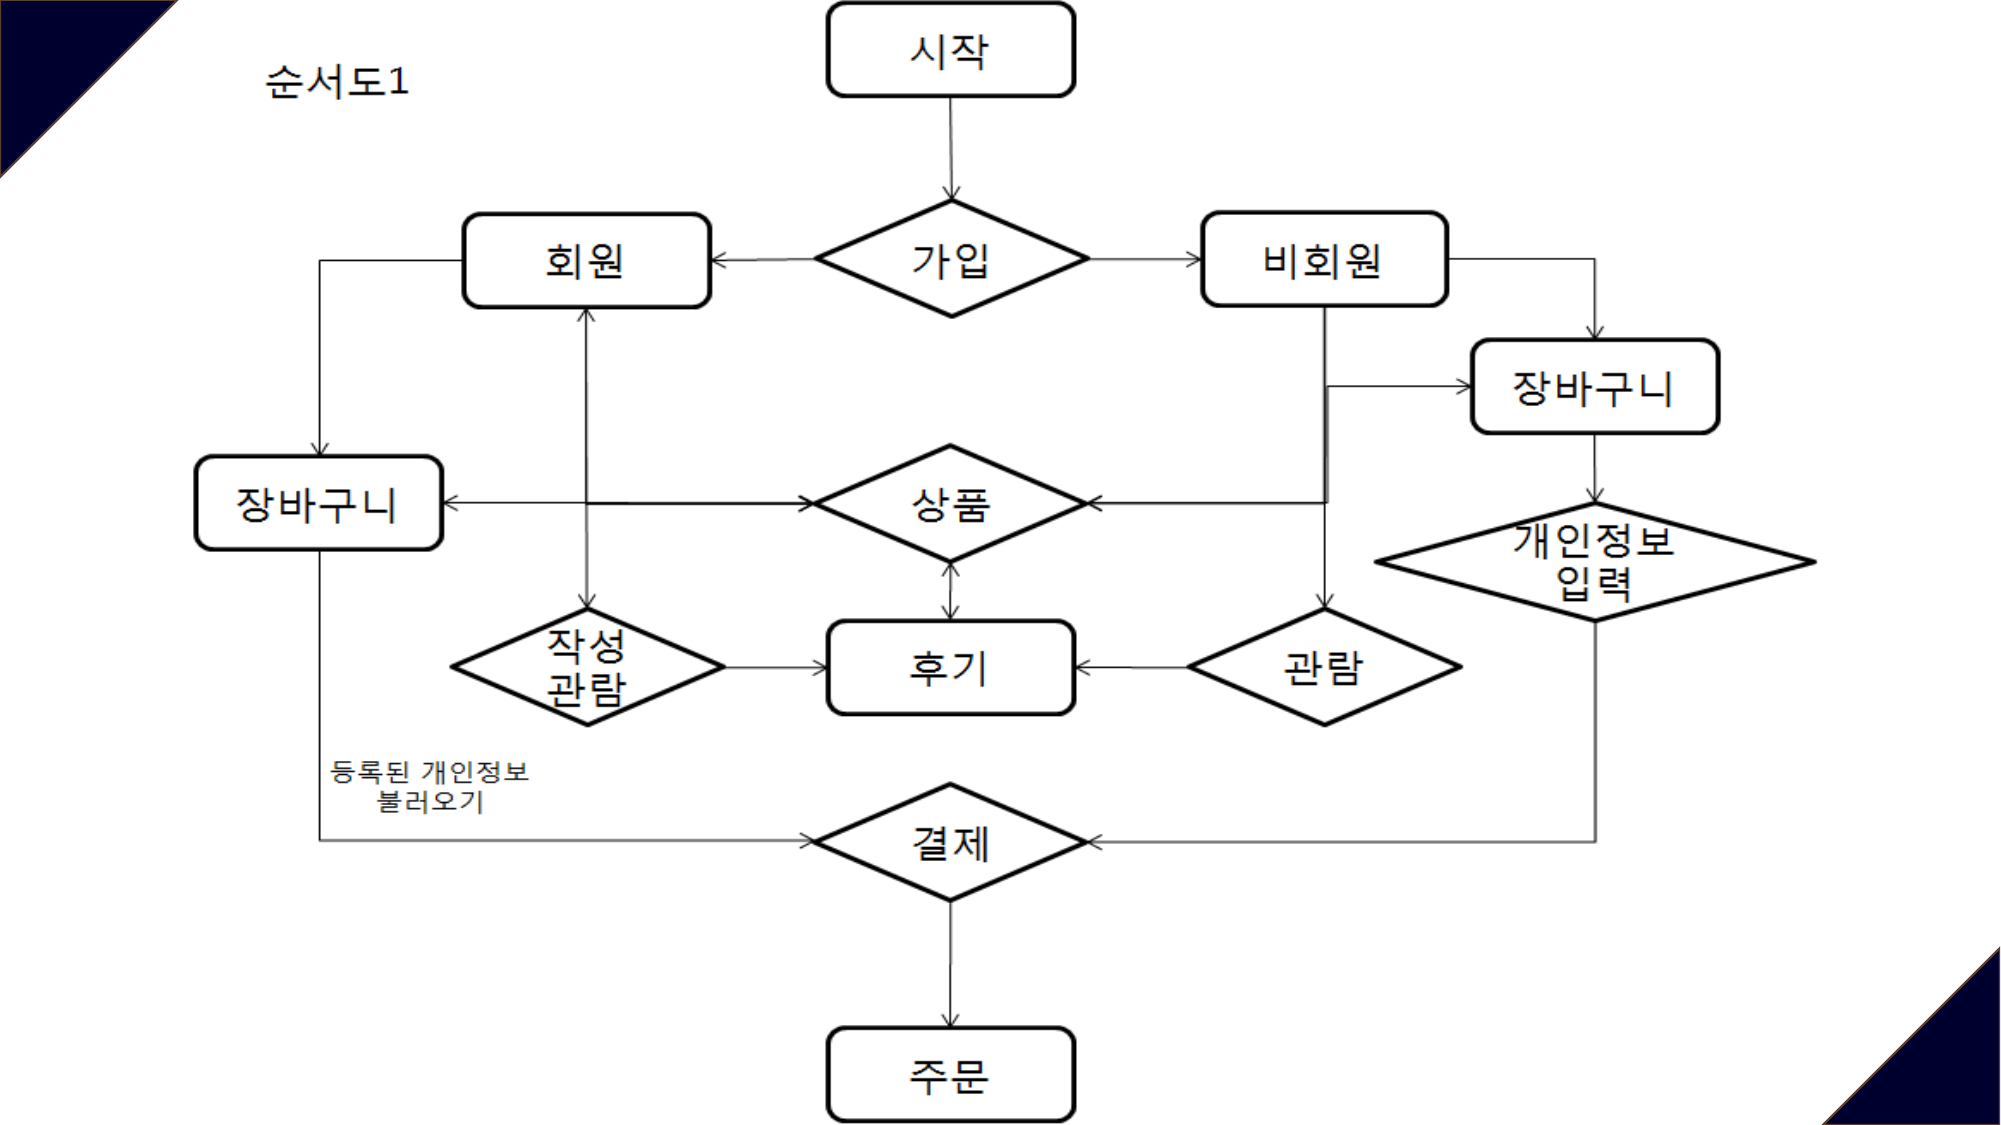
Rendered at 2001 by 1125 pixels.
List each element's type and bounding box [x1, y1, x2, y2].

picture [192, 0, 1819, 1125]
